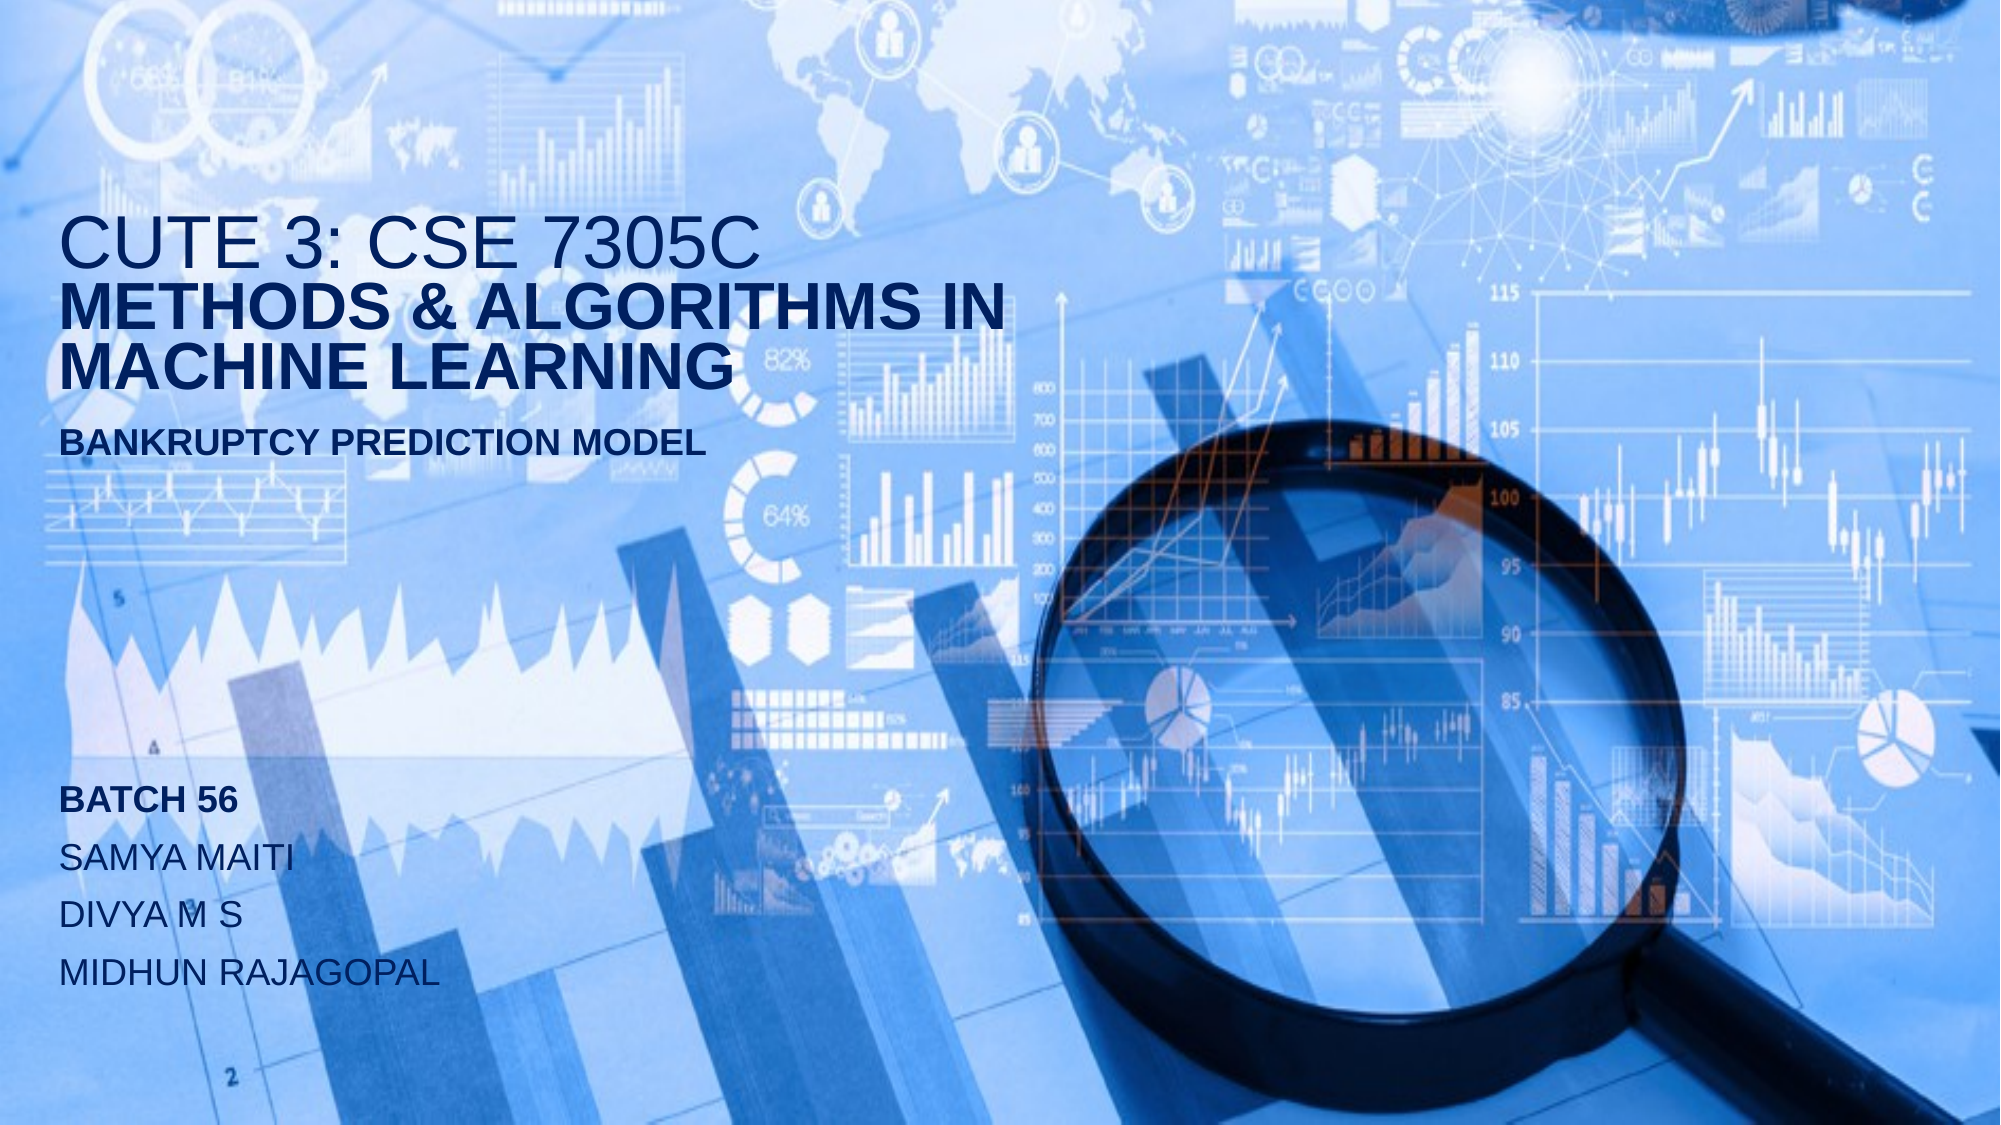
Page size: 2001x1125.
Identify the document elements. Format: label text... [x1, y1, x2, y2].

picture [0, 0, 2000, 1125]
text_box BATCH 56 SAMYA MAITI DIVYA M S MIDHUN RAJAGOPAL [43, 767, 827, 1007]
text_box BANKRUPTCY PREDICTION MODEL [43, 410, 827, 649]
text_box CUTE 3: CSE 7305c METHODs & ALGORITHMS IN MACHINE LEARNING [43, 206, 1115, 409]
